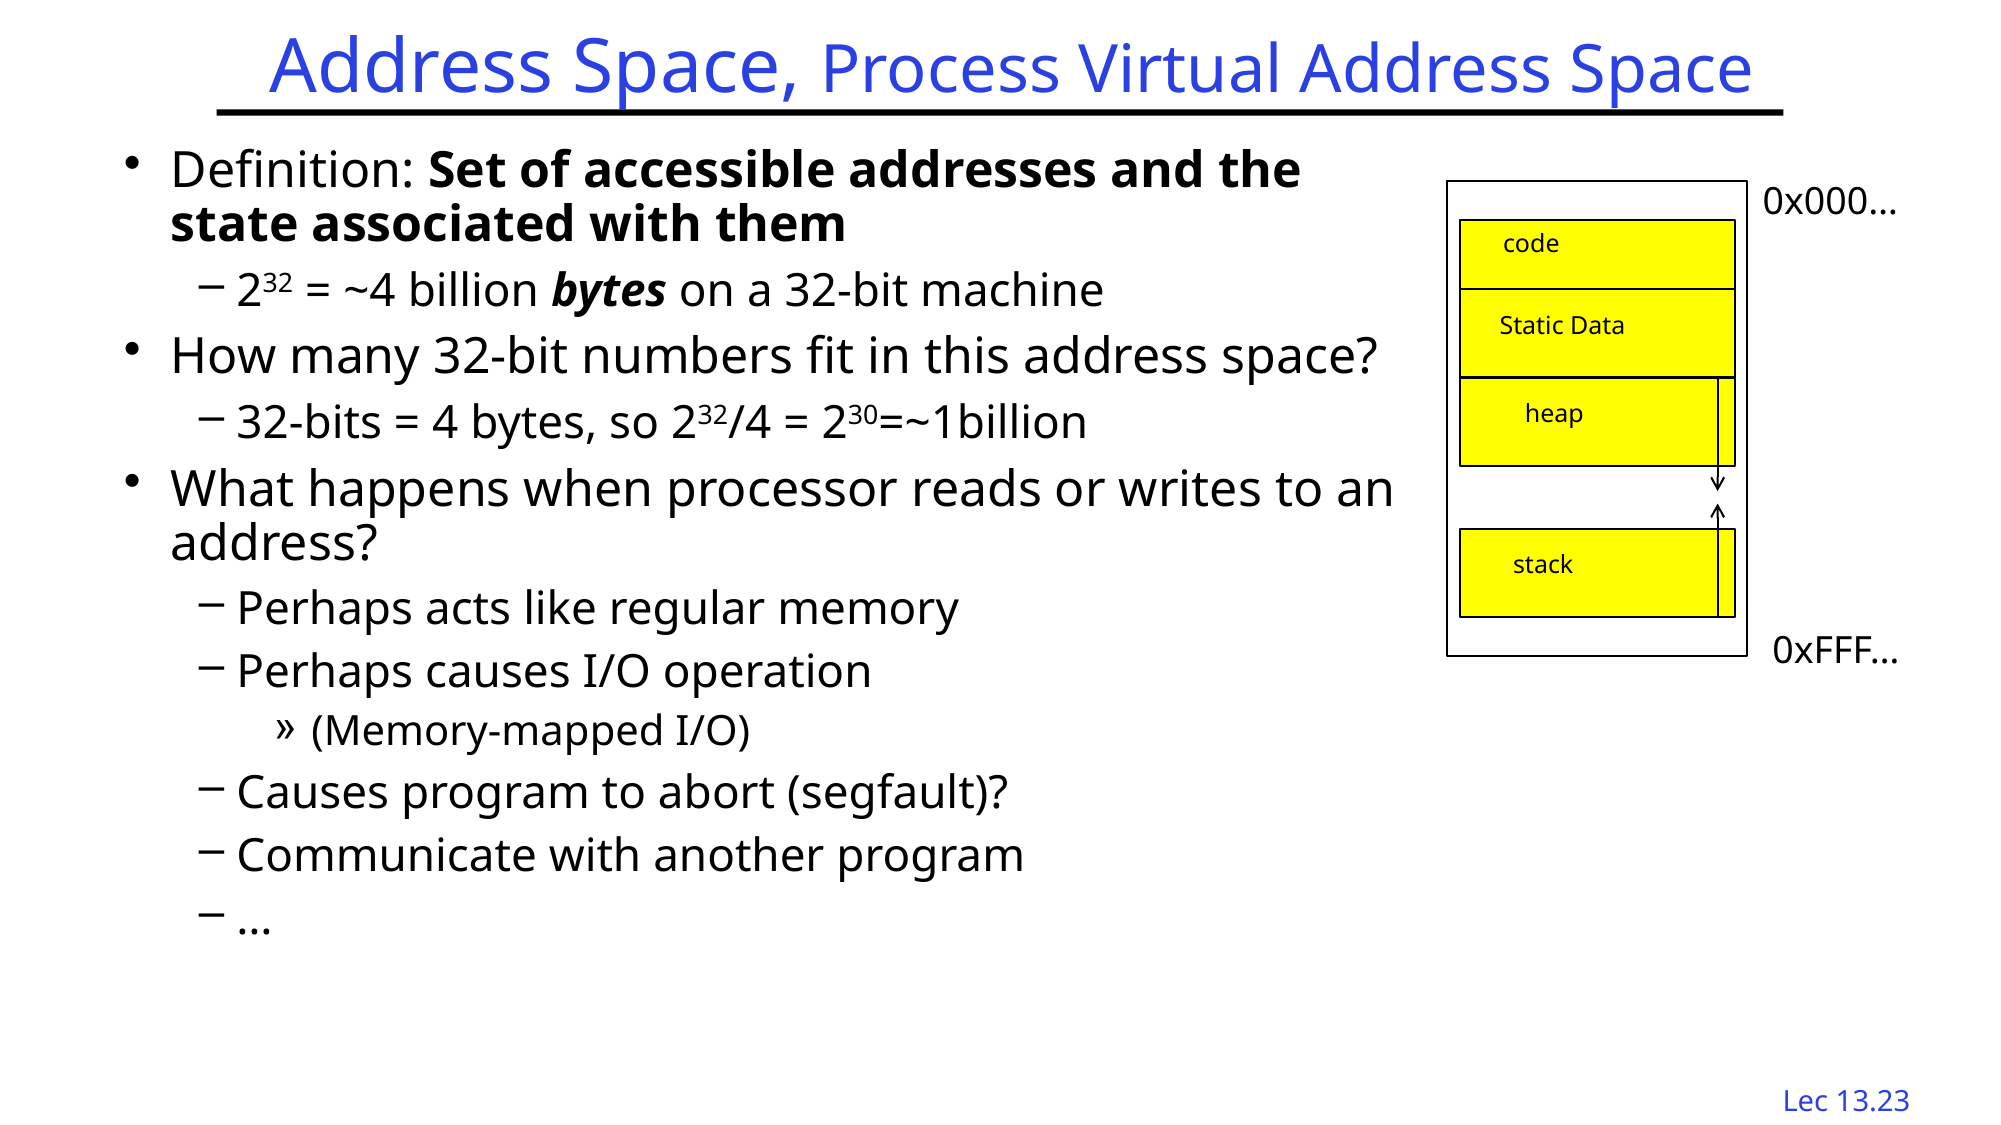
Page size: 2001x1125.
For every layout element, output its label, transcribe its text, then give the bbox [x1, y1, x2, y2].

text_box 0xFFF… [1757, 618, 1915, 679]
title Address Space, Process Virtual Address Space [249, 24, 1775, 113]
list Definition: Set of accessible addresses and the state associated with them 232 = ~4 billion bytes on a 32-bit machine How many 32-bit numbers fit in this address space? 32-bits = 4 bytes, so 232/4 = 230=~1billion What happens when processor reads or writes to an address? Perhaps acts like regular memory Perhaps causes I/O operation (Memory-mapped I/O) Causes program to abort (segfault)? Communicate with another program … [109, 137, 1425, 1063]
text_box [1459, 219, 1736, 618]
text_box [1447, 180, 1748, 656]
text_box 0x000… [1748, 169, 1914, 230]
